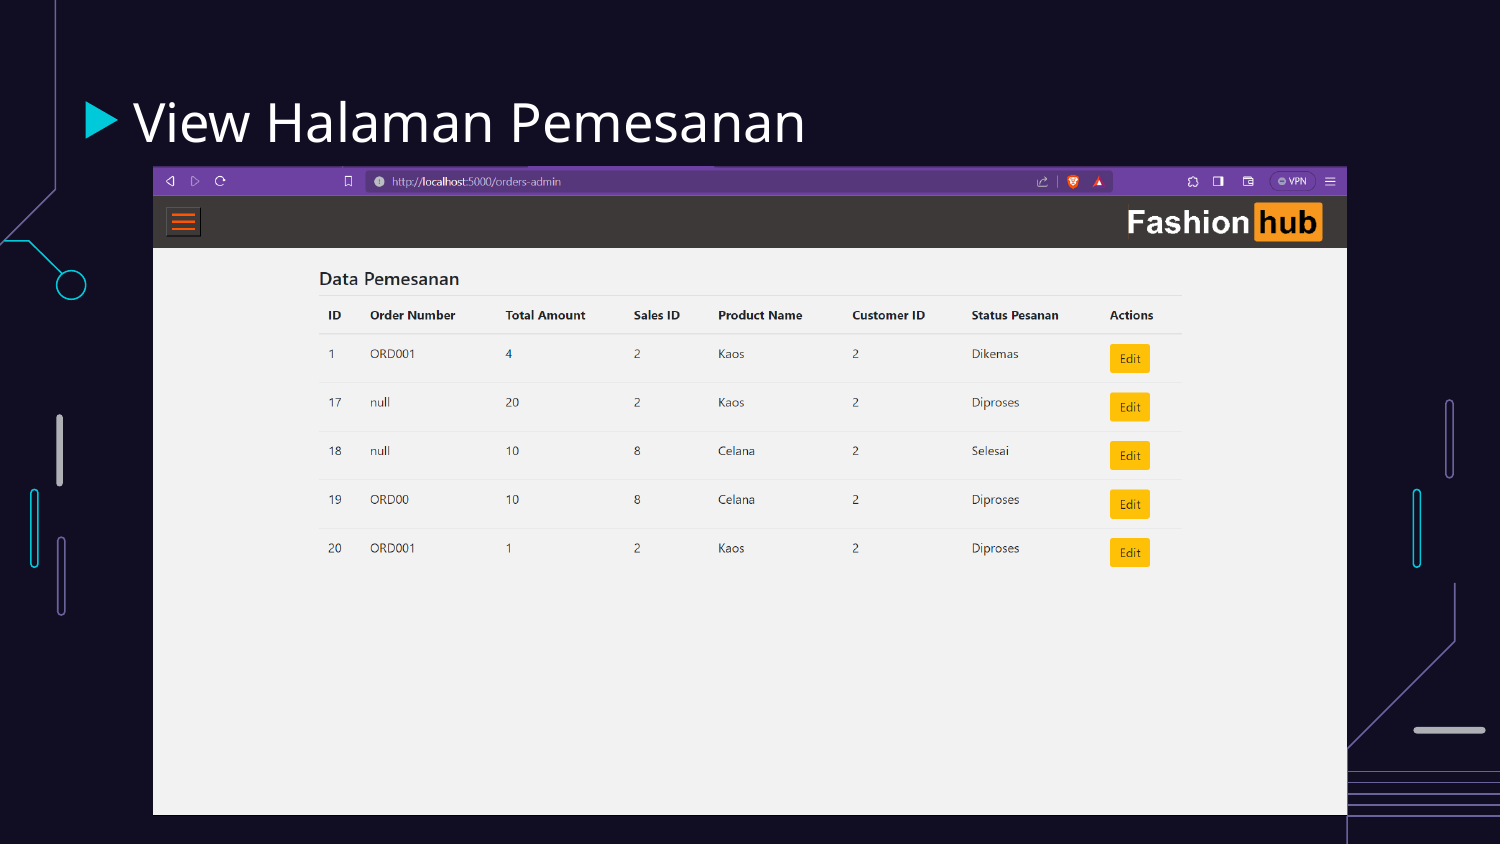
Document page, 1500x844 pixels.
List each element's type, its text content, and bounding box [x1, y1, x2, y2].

title View Halaman Pemesanan [118, 72, 1382, 167]
picture [152, 166, 1347, 817]
